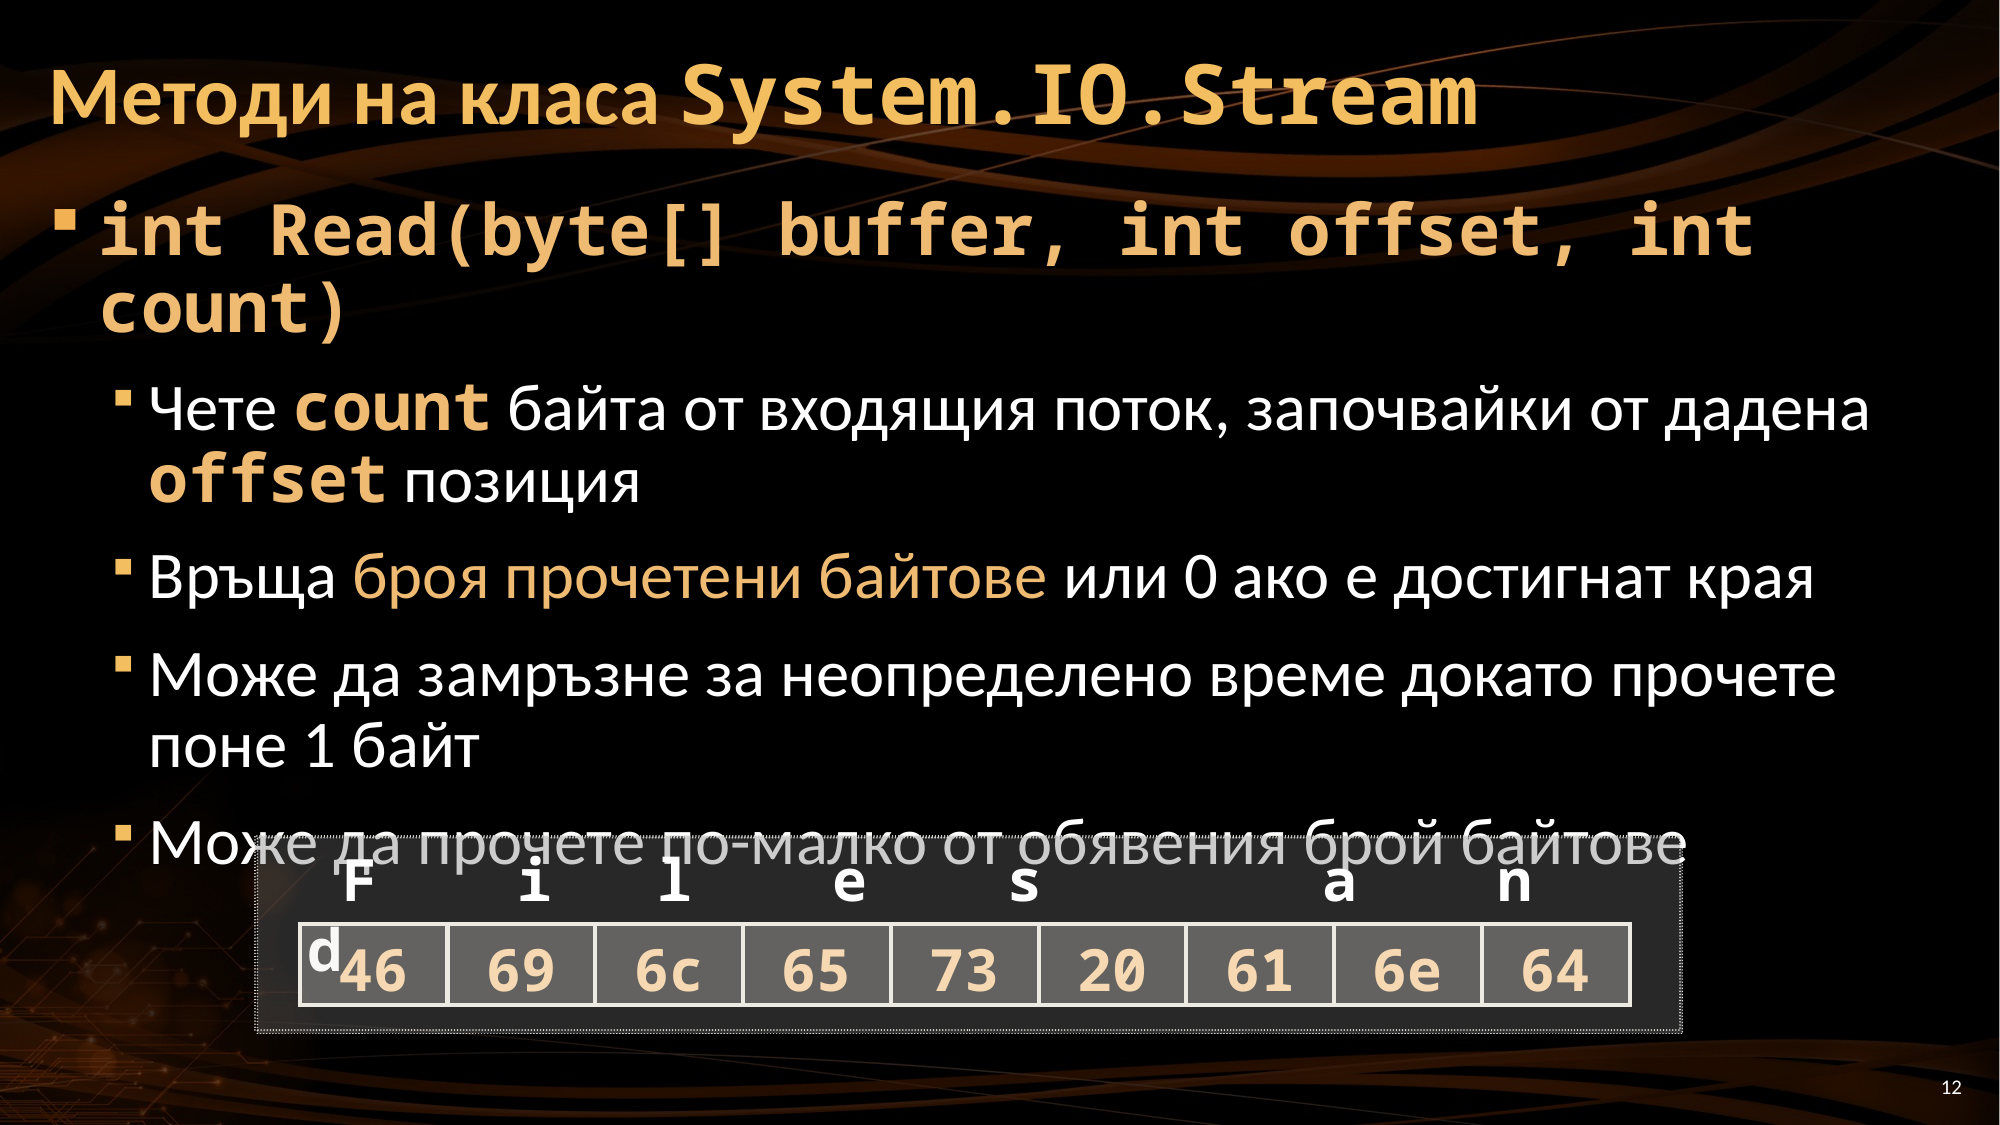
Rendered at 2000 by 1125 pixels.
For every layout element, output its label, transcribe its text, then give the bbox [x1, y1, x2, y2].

list int Read(byte[] buffer, int offset, int count) Чете count байта от входящия поток, започвайки от дадена offset позиция Връща броя прочетени байтове или 0 ако е достигнат края Може да замръзне за неопределено време докато прочете поне 1 байт Може да прочете по-малко от обявения брой байтове [31, 188, 1968, 1103]
table_header 46 [302, 926, 445, 1003]
picture [0, 0, 2000, 1125]
table_header 69 [450, 926, 593, 1003]
table_header 20 [1041, 926, 1184, 1003]
table_header 6e [1336, 926, 1480, 1003]
text_box F i l e s a n d [292, 835, 1633, 991]
table_header 73 [893, 926, 1037, 1003]
text_box [254, 835, 1680, 1031]
table_header 61 [1188, 926, 1332, 1003]
title Методи на класа System.IO.Stream [30, 6, 1602, 189]
table_header 65 [745, 926, 889, 1003]
table_header 6c [597, 926, 741, 1003]
table_header 64 [1484, 926, 1628, 1003]
